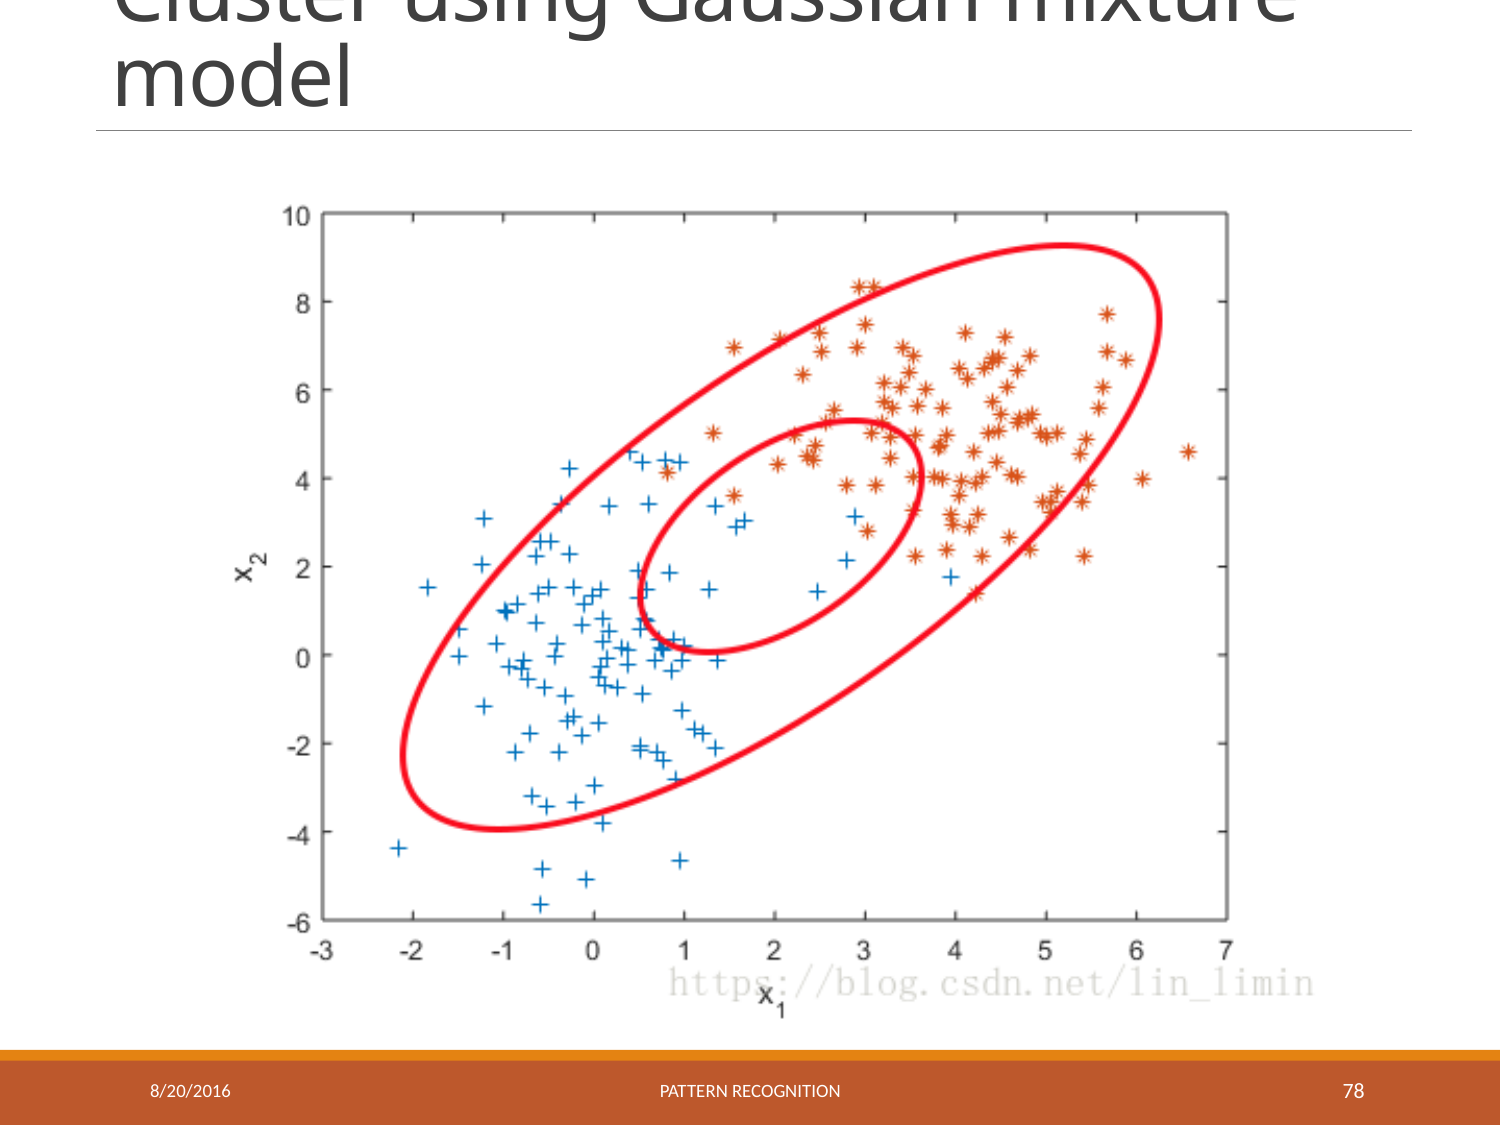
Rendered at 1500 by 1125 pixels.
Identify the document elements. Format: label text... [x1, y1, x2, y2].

footer Pattern recognition [453, 1059, 1047, 1120]
title Cluster using Gaussian mixture model [96, 19, 1413, 131]
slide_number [135, 1059, 440, 1120]
slide_number 78 [1218, 1059, 1380, 1120]
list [170, 149, 1339, 1026]
